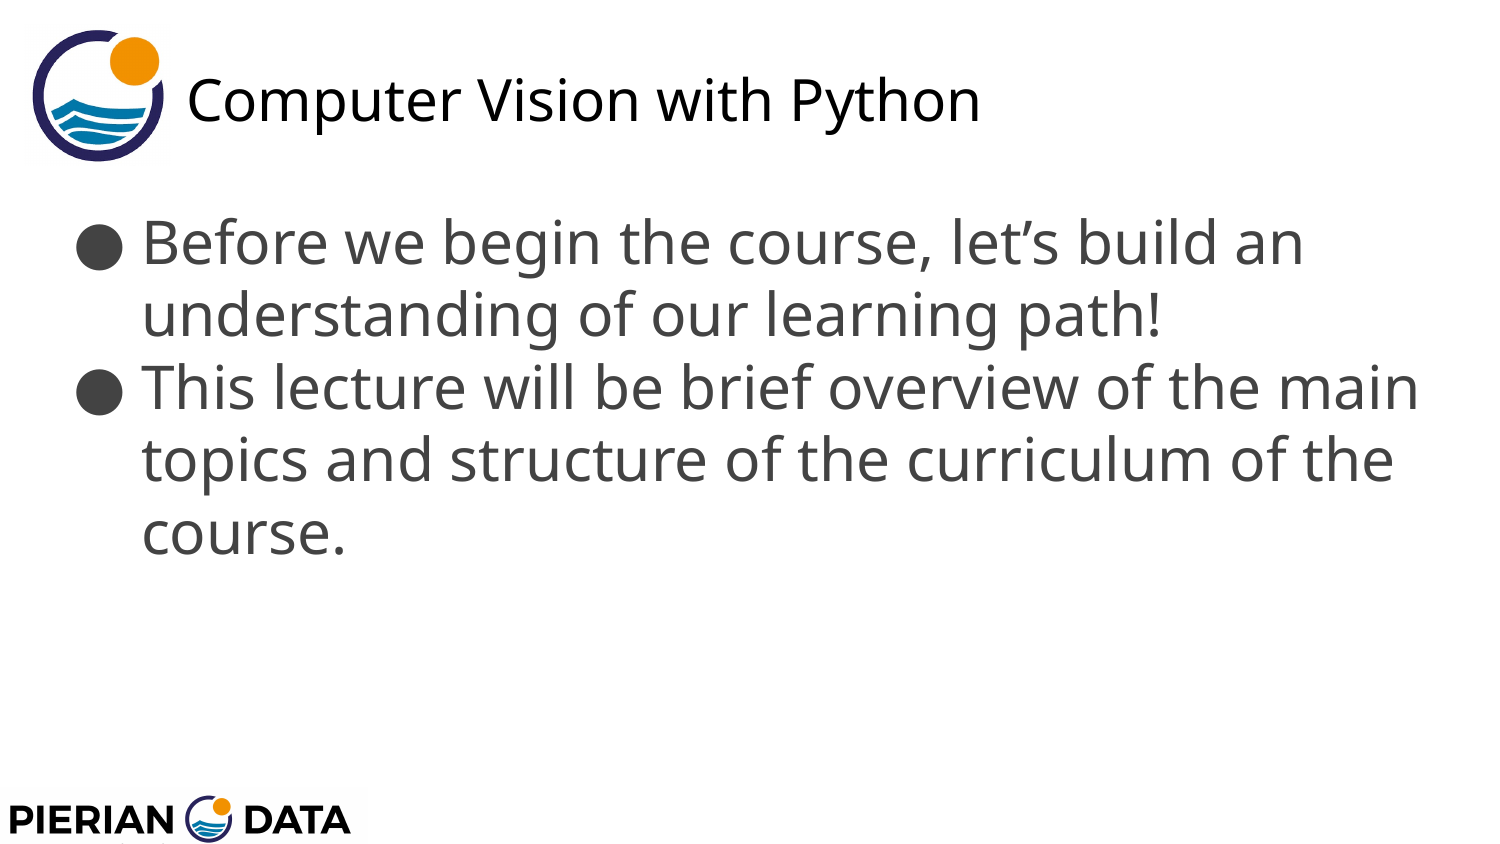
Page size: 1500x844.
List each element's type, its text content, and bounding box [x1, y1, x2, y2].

list Before we begin the course, let’s build an understanding of our learning path! This lecture will be brief overview of the main topics and structure of the curriculum of the course. [51, 189, 1476, 750]
picture [0, 787, 368, 844]
picture [24, 24, 172, 167]
title Computer Vision with Python [176, 48, 1449, 143]
